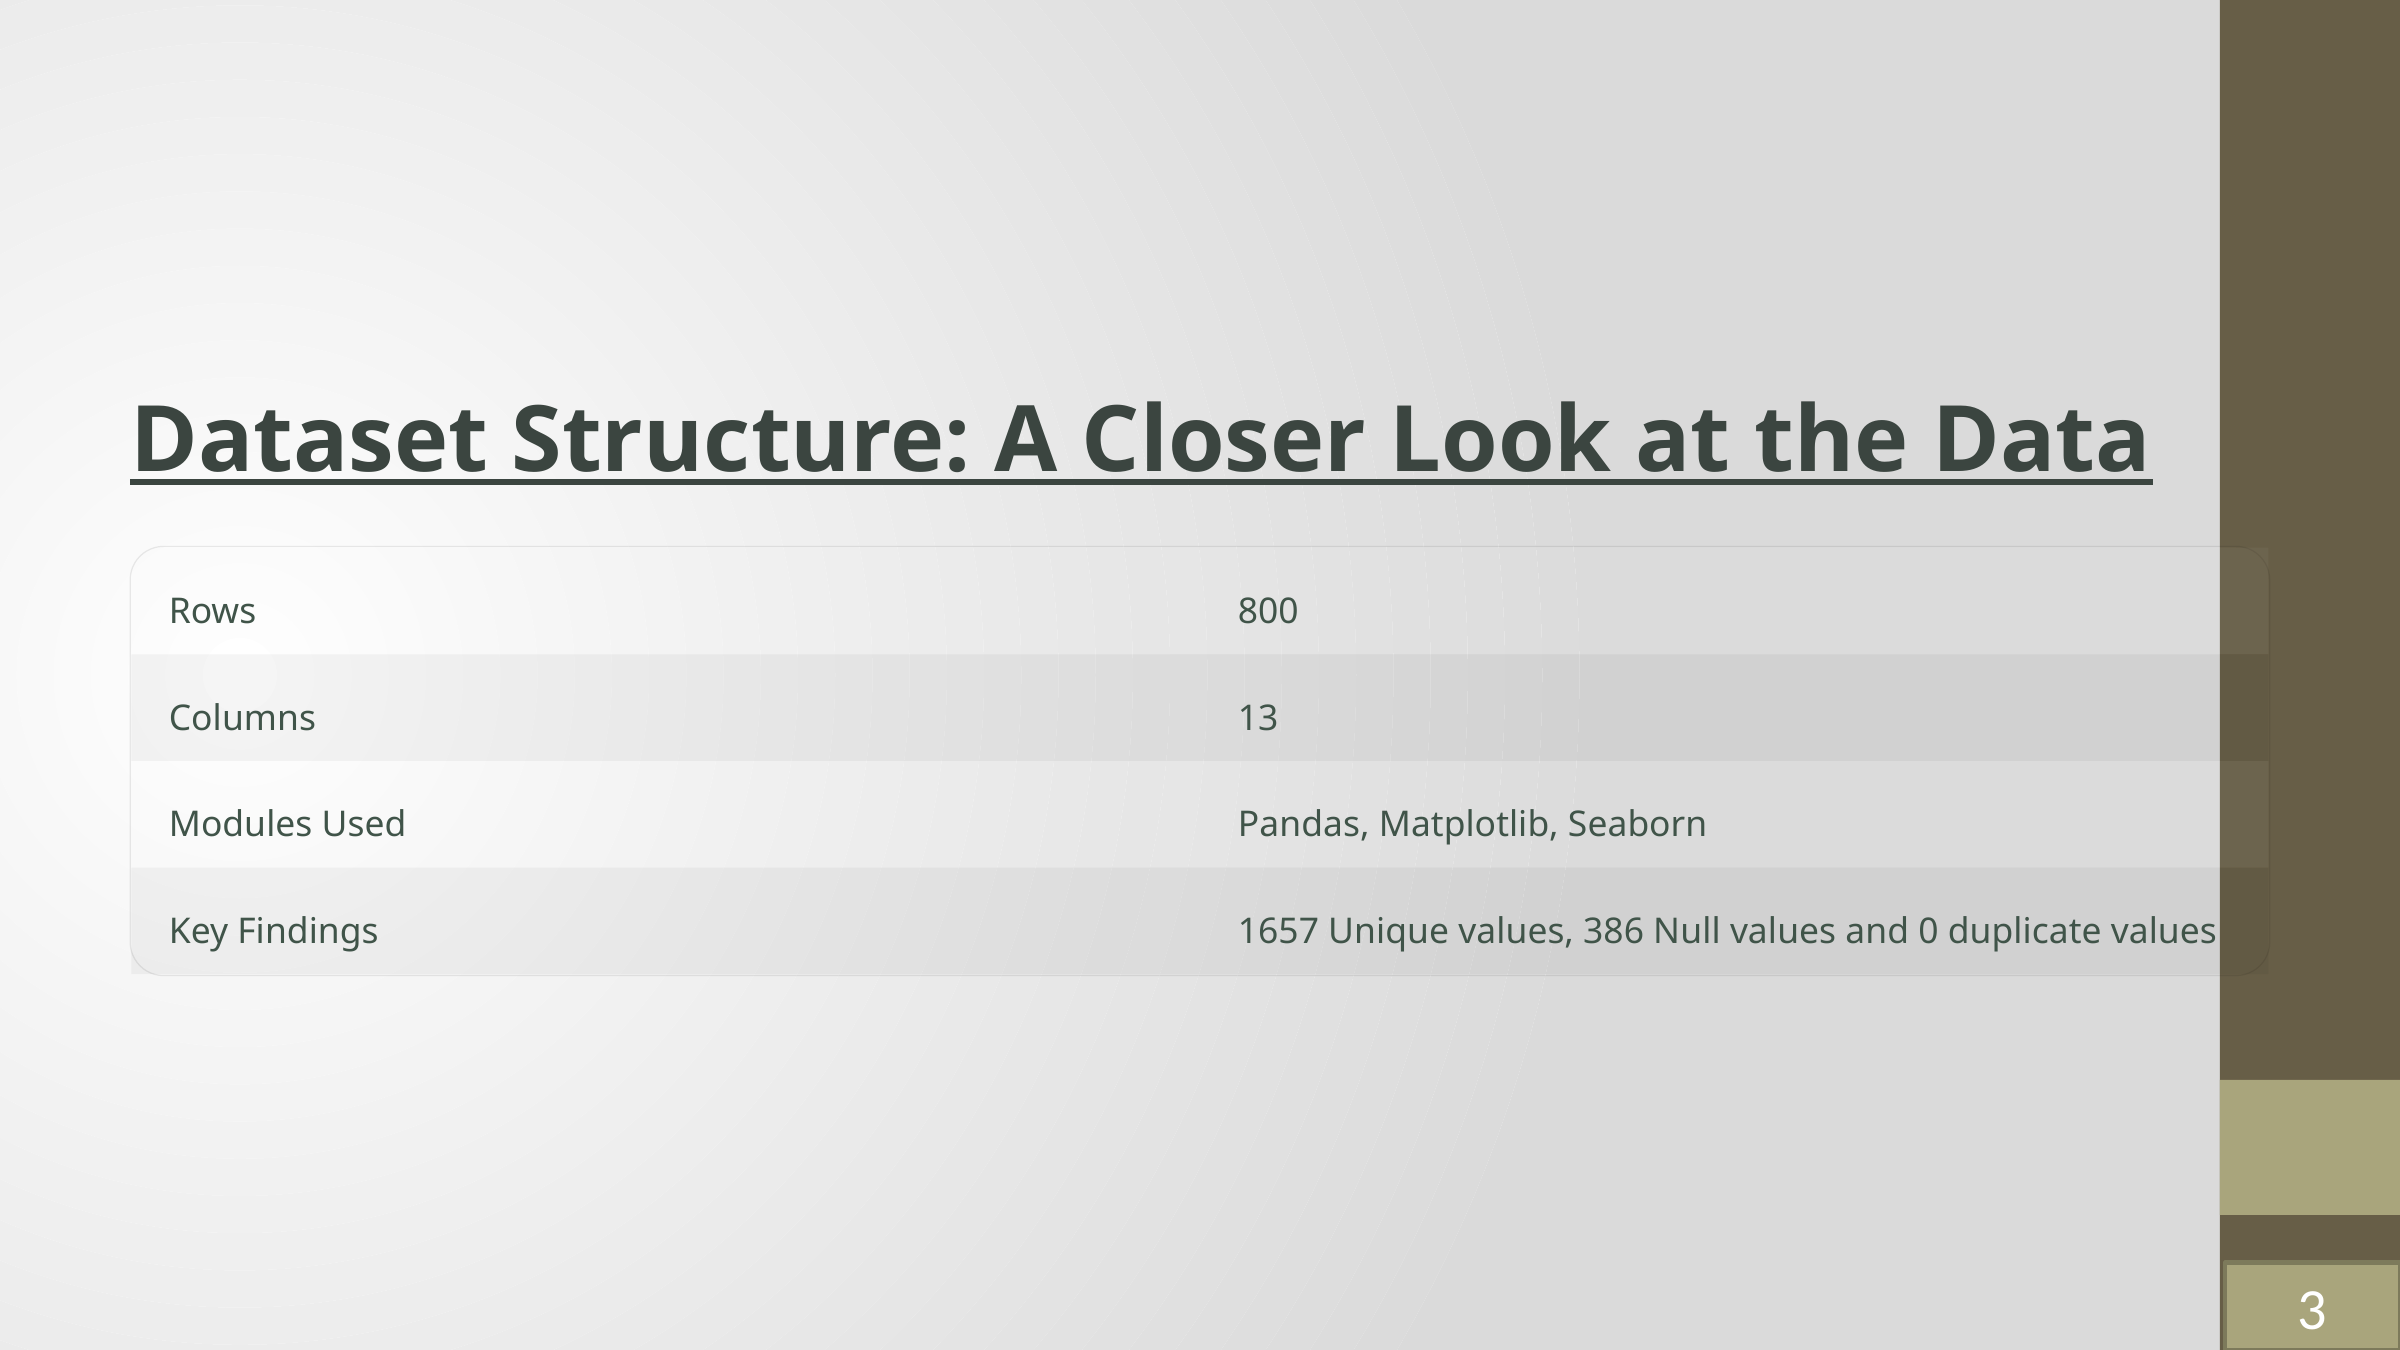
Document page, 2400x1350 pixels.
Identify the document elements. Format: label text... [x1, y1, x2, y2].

text_box Pandas, Matplotlib, Seaborn [1237, 784, 2232, 845]
text_box Dataset Structure: A Closer Look at the Data [130, 374, 2205, 491]
text_box Modules Used [168, 784, 1163, 845]
text_box Key Findings [168, 891, 1163, 951]
text_box 13 [1237, 677, 2232, 738]
text_box 3 [2223, 1260, 2400, 1350]
text_box Columns [168, 677, 1163, 738]
text_box [131, 654, 2269, 760]
text_box [131, 867, 2269, 975]
text_box [131, 547, 2269, 654]
text_box [131, 760, 2269, 867]
text_box Rows [168, 571, 1163, 631]
text_box 1657 Unique values, 386 Null values and 0 duplicate values [1237, 891, 2232, 951]
text_box 800 [1237, 571, 2232, 631]
